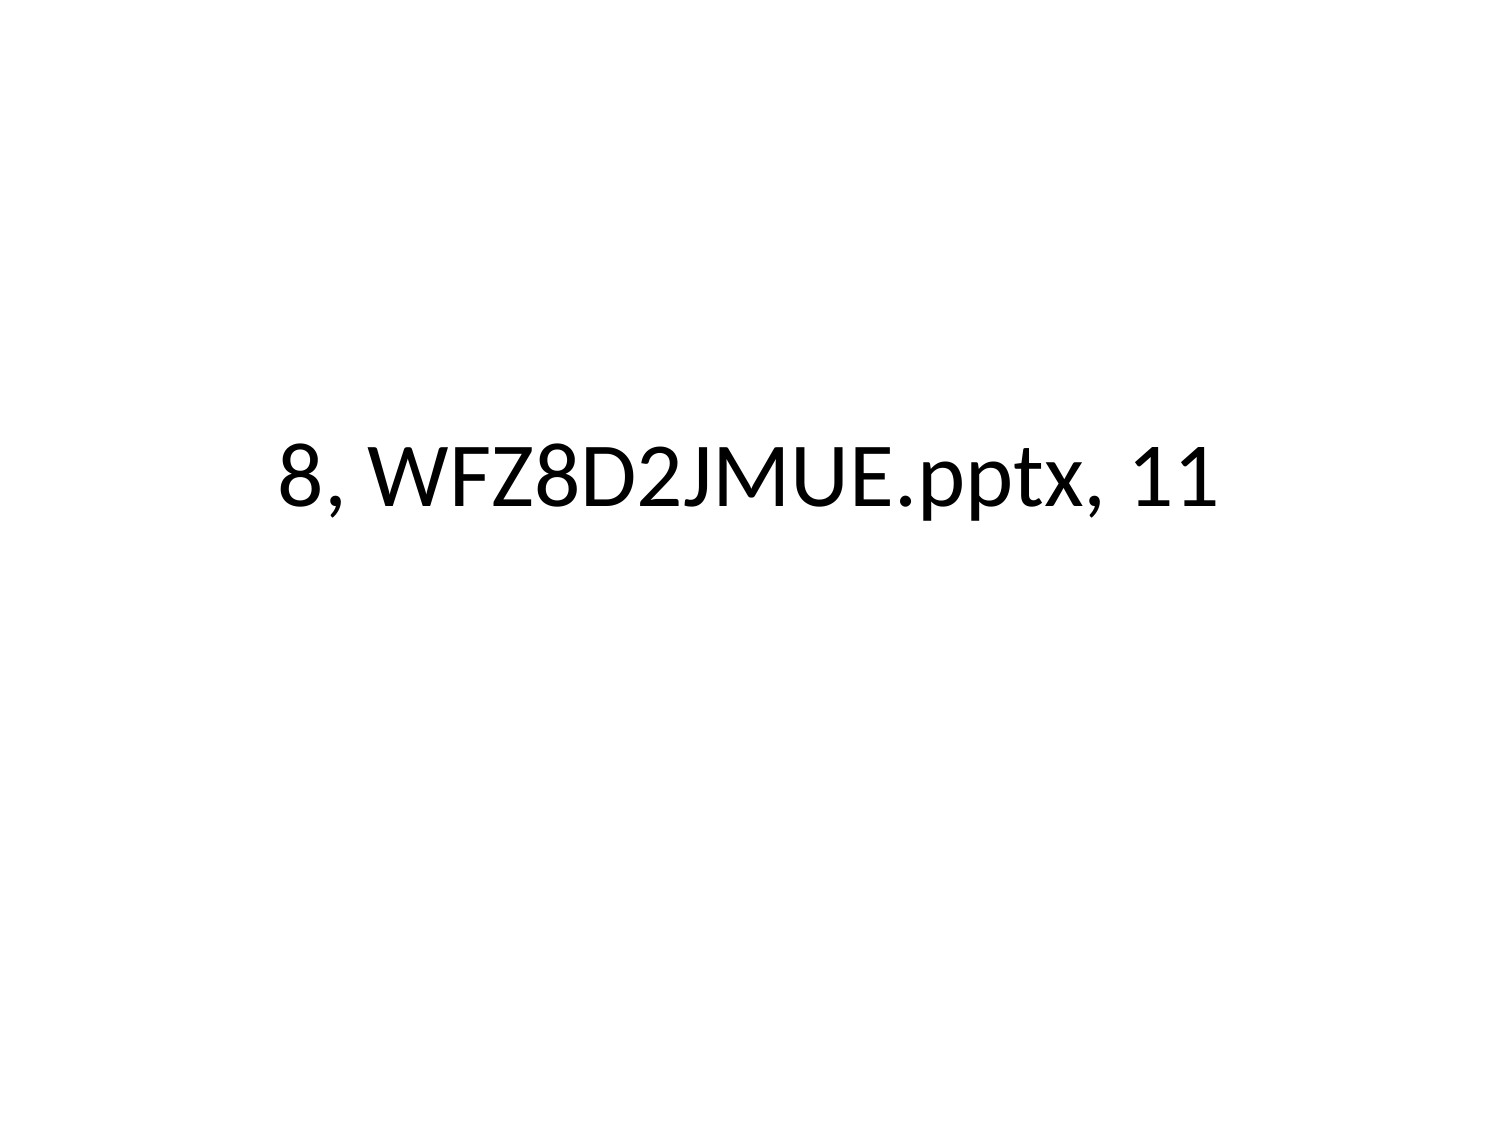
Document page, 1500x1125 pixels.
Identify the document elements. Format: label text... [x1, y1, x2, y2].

title 8, WFZ8D2JMUE.pptx, 11 [112, 349, 1388, 591]
